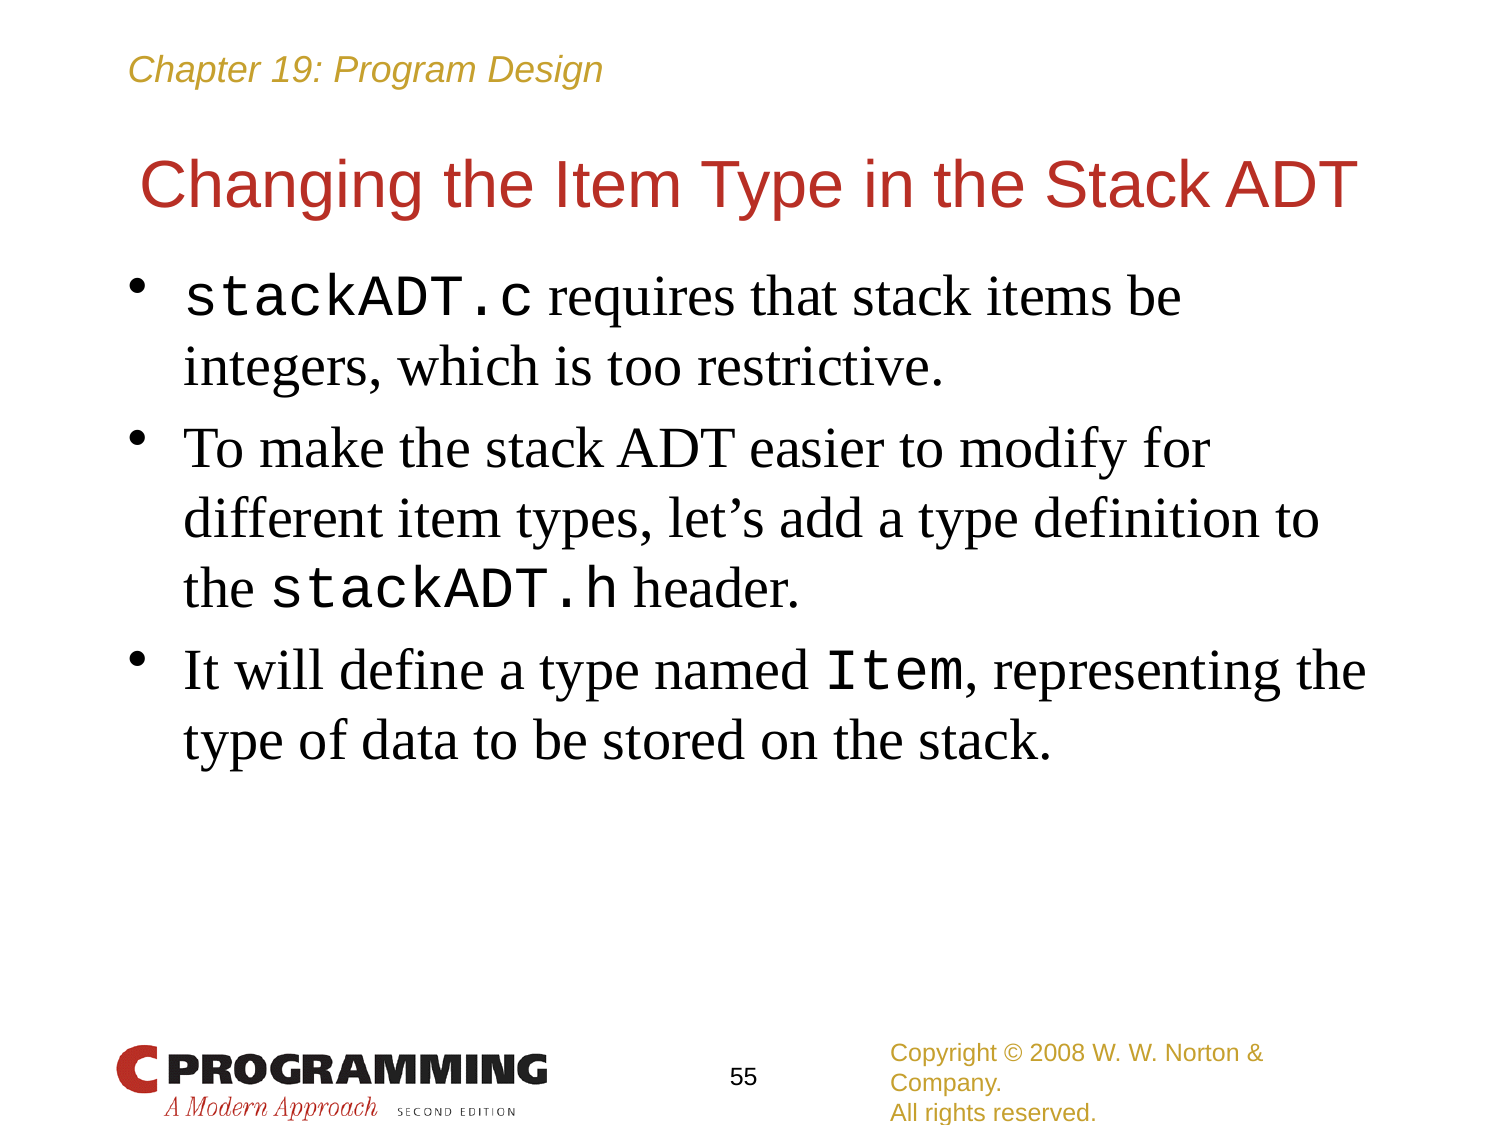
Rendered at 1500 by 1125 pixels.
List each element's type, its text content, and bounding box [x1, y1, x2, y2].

slide_number 55 [687, 1049, 801, 1101]
footer Copyright © 2008 W. W. Norton & Company. All rights reserved. [874, 1043, 1388, 1119]
list stackADT.c requires that stack items be integers, which is too restrictive. To make the stack ADT easier to modify for different item types, let’s add a type definition to the stackADT.h header. It will define a type named Item, representing the type of data to be stored on the stack. [112, 249, 1388, 1038]
picture [112, 1041, 550, 1123]
title Changing the Item Type in the Stack ADT [112, 125, 1388, 238]
